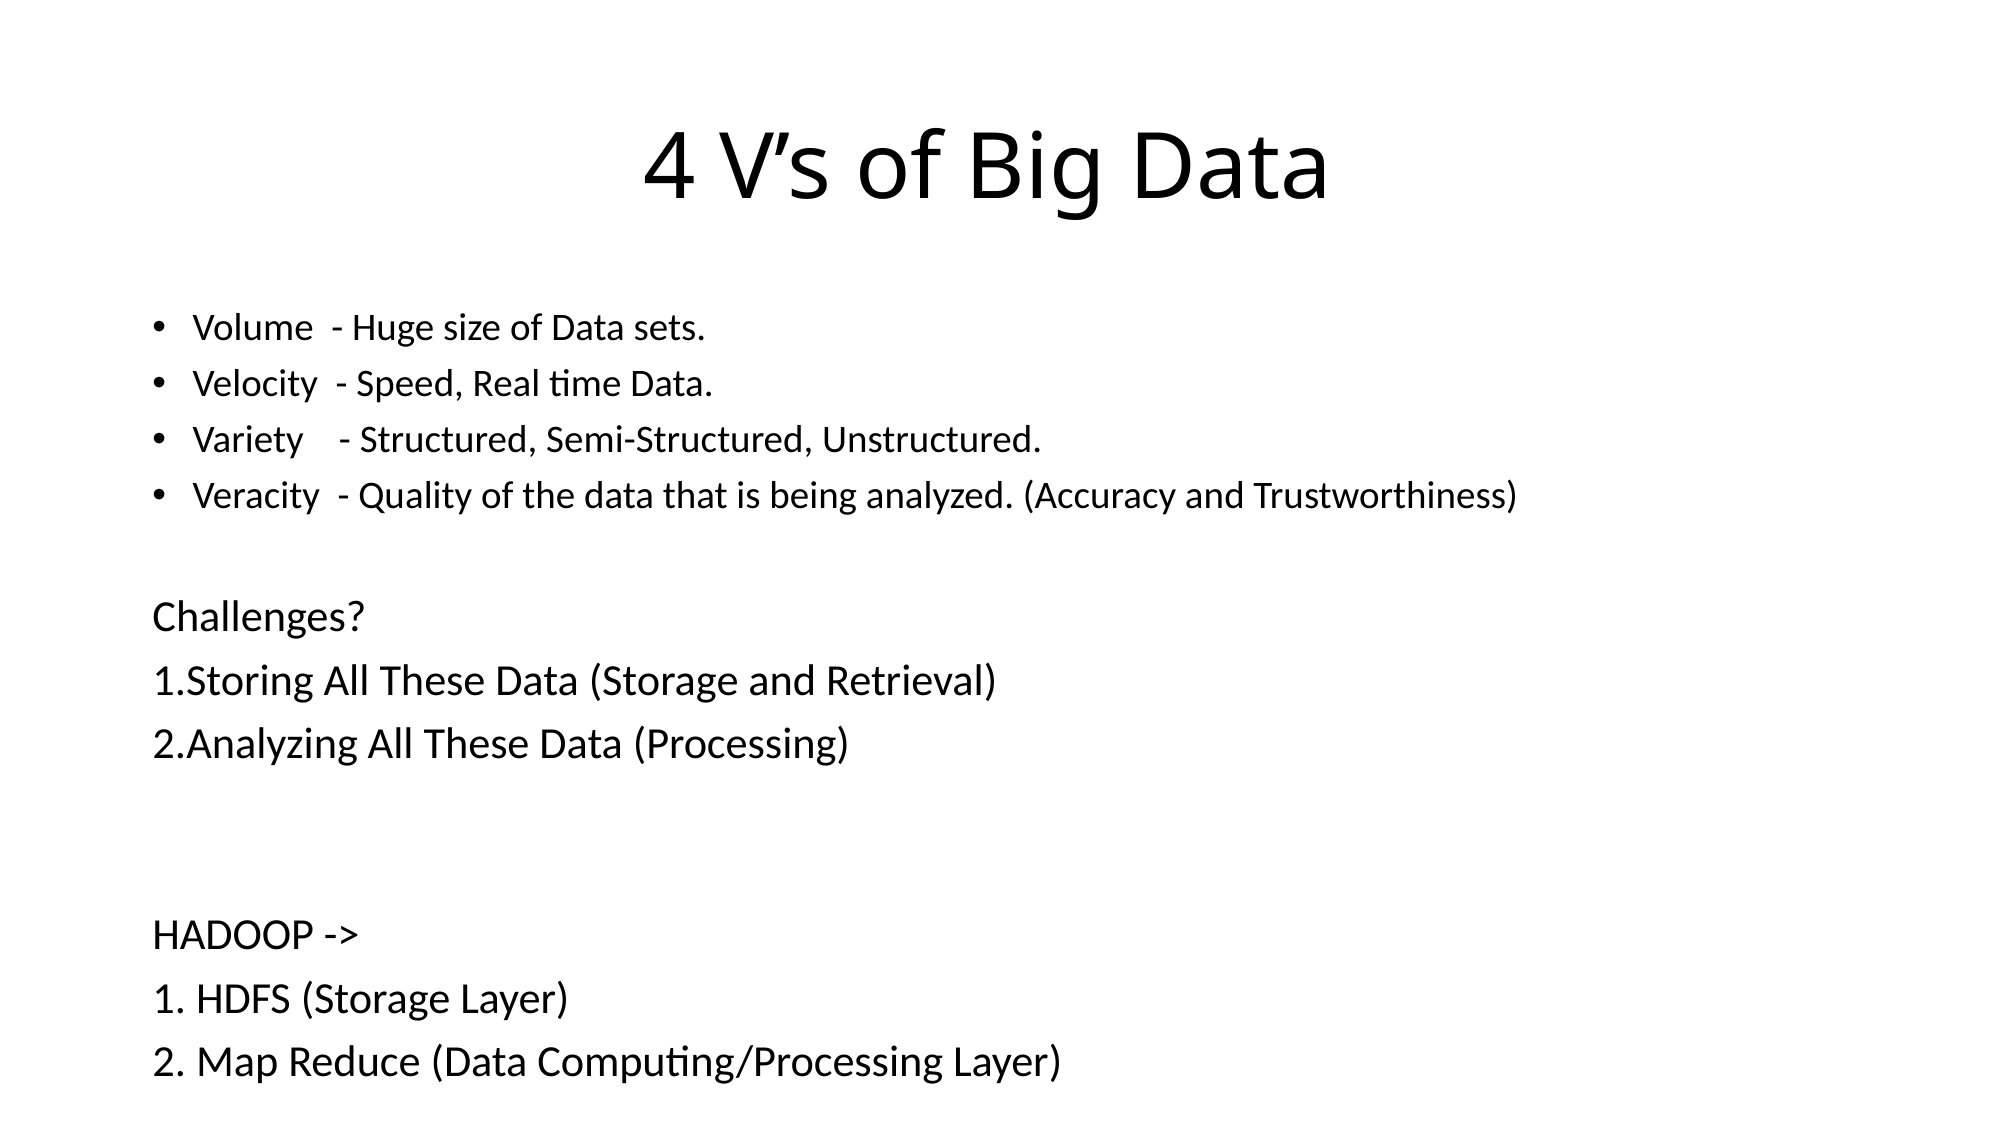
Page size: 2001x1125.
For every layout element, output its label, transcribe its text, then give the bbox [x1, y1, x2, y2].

title 4 V’s of Big Data [137, 59, 1863, 278]
list Volume - Huge size of Data sets. Velocity - Speed, Real time Data. Variety - Structured, Semi-Structured, Unstructured. Veracity - Quality of the data that is being analyzed. (Accuracy and Trustworthiness) [137, 299, 1623, 528]
text_box Challenges? 1.Storing All These Data (Storage and Retrieval) 2.Analyzing All These Data (Processing) HADOOP -> 1. HDFS (Storage Layer) 2. Map Reduce (Data Computing/Processing Layer) [137, 586, 1946, 1099]
